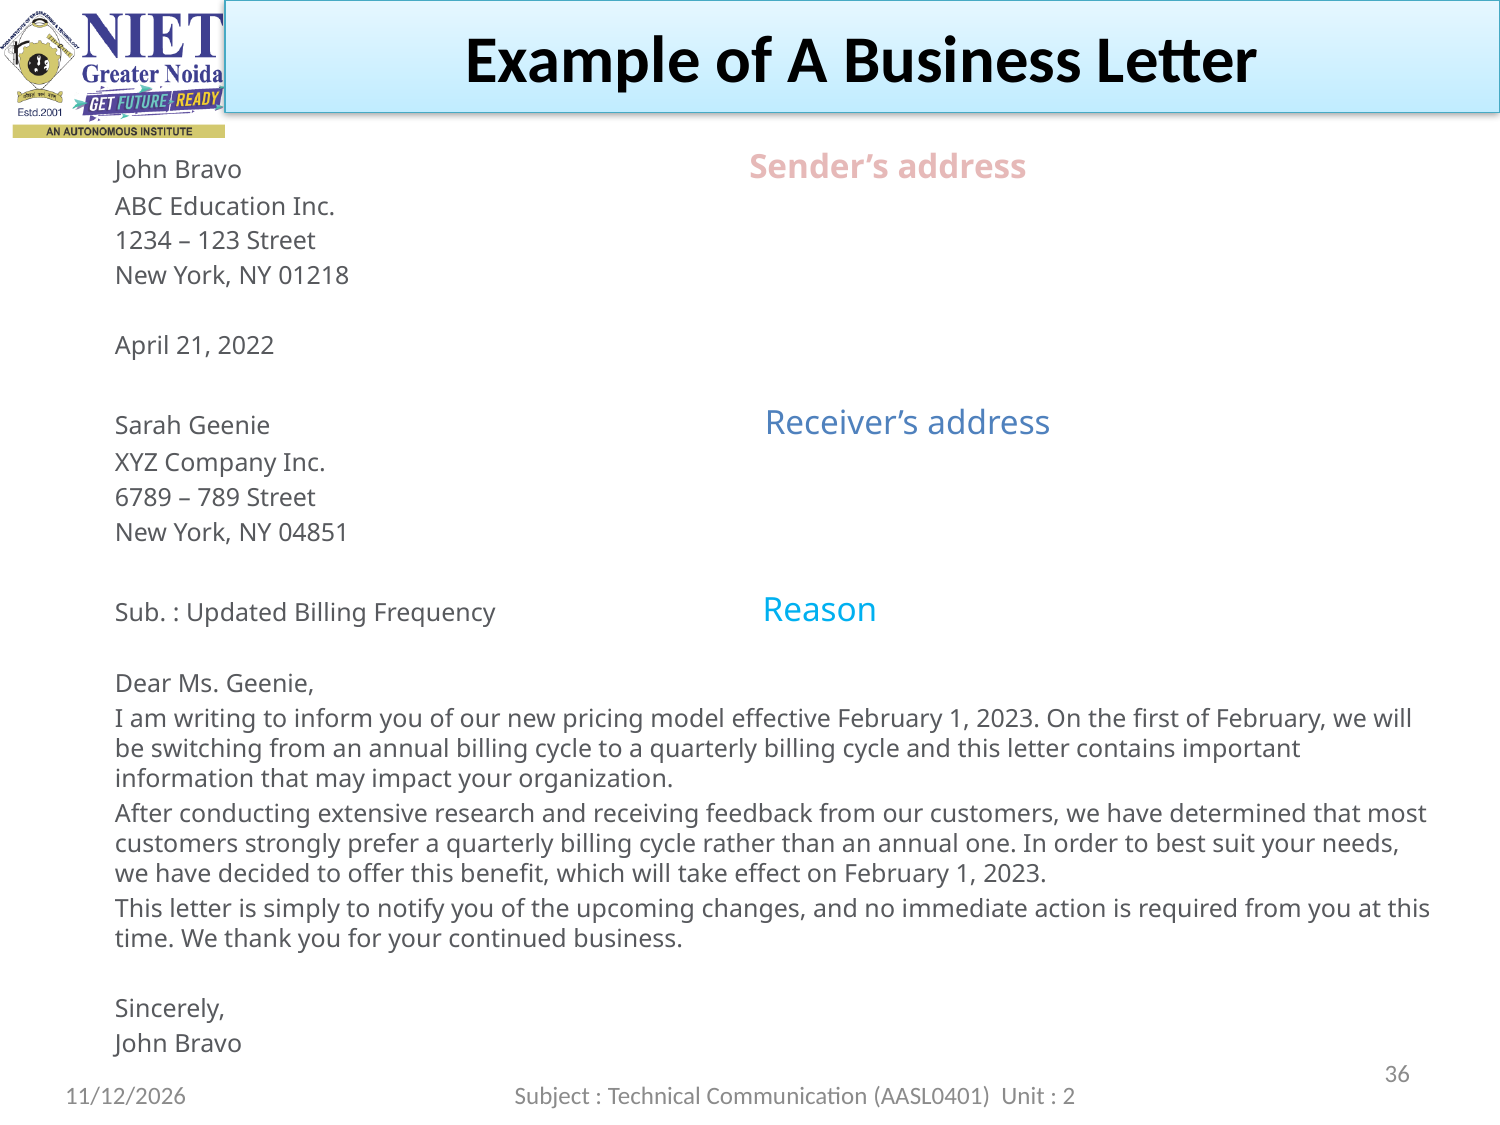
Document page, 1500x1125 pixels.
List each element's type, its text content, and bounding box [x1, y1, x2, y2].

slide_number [50, 1065, 400, 1125]
picture [0, 11, 225, 138]
list John Bravo Sender’s address ABC Education Inc. 1234 – 123 Street New York, NY 01218 April 21, 2022 Sarah Geenie Receiver’s address XYZ Company Inc. 6789 – 789 Street New York, NY 04851 Sub. : Updated Billing Frequency Reason Dear Ms. Geenie, I am writing to inform you of our new pricing model effective February 1, 2023. On the first of February, we will be switching from an annual billing cycle to a quarterly billing cycle and this letter contains important information that may impact your organization. After conducting extensive research and receiving feedback from our customers, we have determined that most customers strongly prefer a quarterly billing cycle rather than an annual one. In order to best suit your needs, we have decided to offer this benefit, which will take effect on February 1, 2023. This letter is simply to notify you of the upcoming changes, and no immediate action is required from you at this time. We thank you for your continued business. Sincerely, John Bravo [99, 137, 1450, 913]
text_box Example of A Business Letter [224, 0, 1500, 113]
slide_number 36 [1074, 1042, 1425, 1103]
footer Subject : Technical Communication (AASL0401) Unit : 2 [400, 1065, 1488, 1125]
